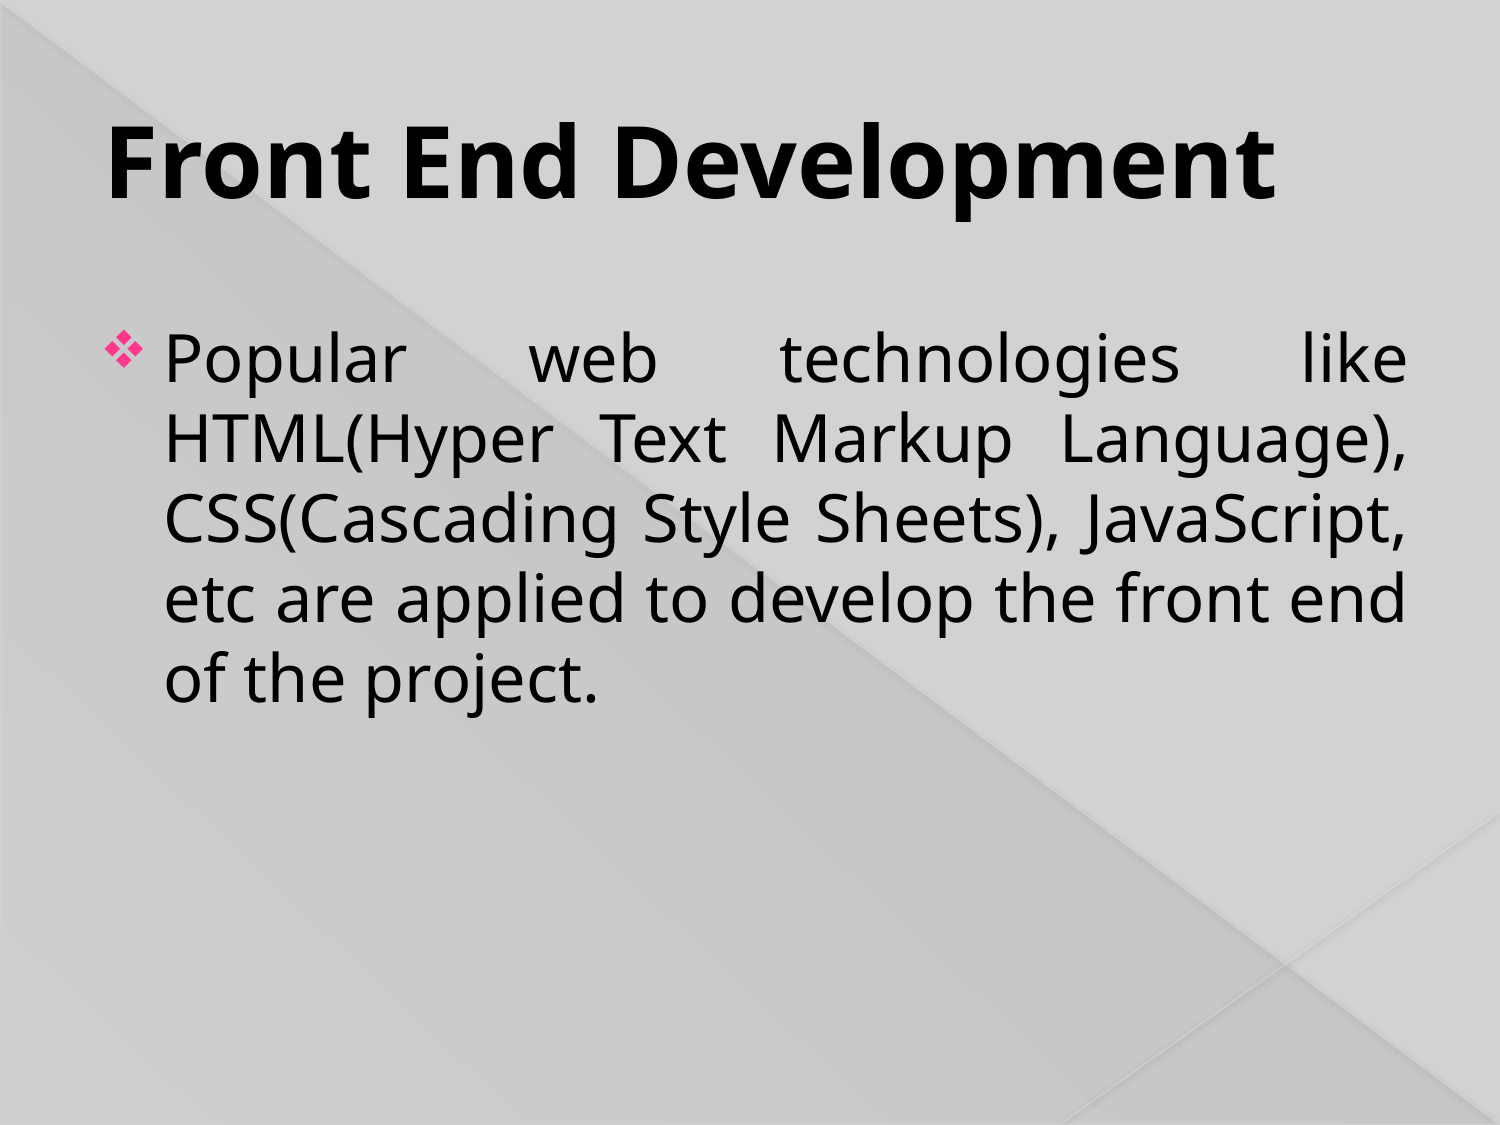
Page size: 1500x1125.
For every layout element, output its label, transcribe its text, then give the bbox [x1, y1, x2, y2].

title Front End Development [0, 43, 1425, 274]
list Popular web technologies like HTML(Hyper Text Markup Language), CSS(Cascading Style Sheets), JavaScript, etc are applied to develop the front end of the project. [75, 308, 1425, 1059]
